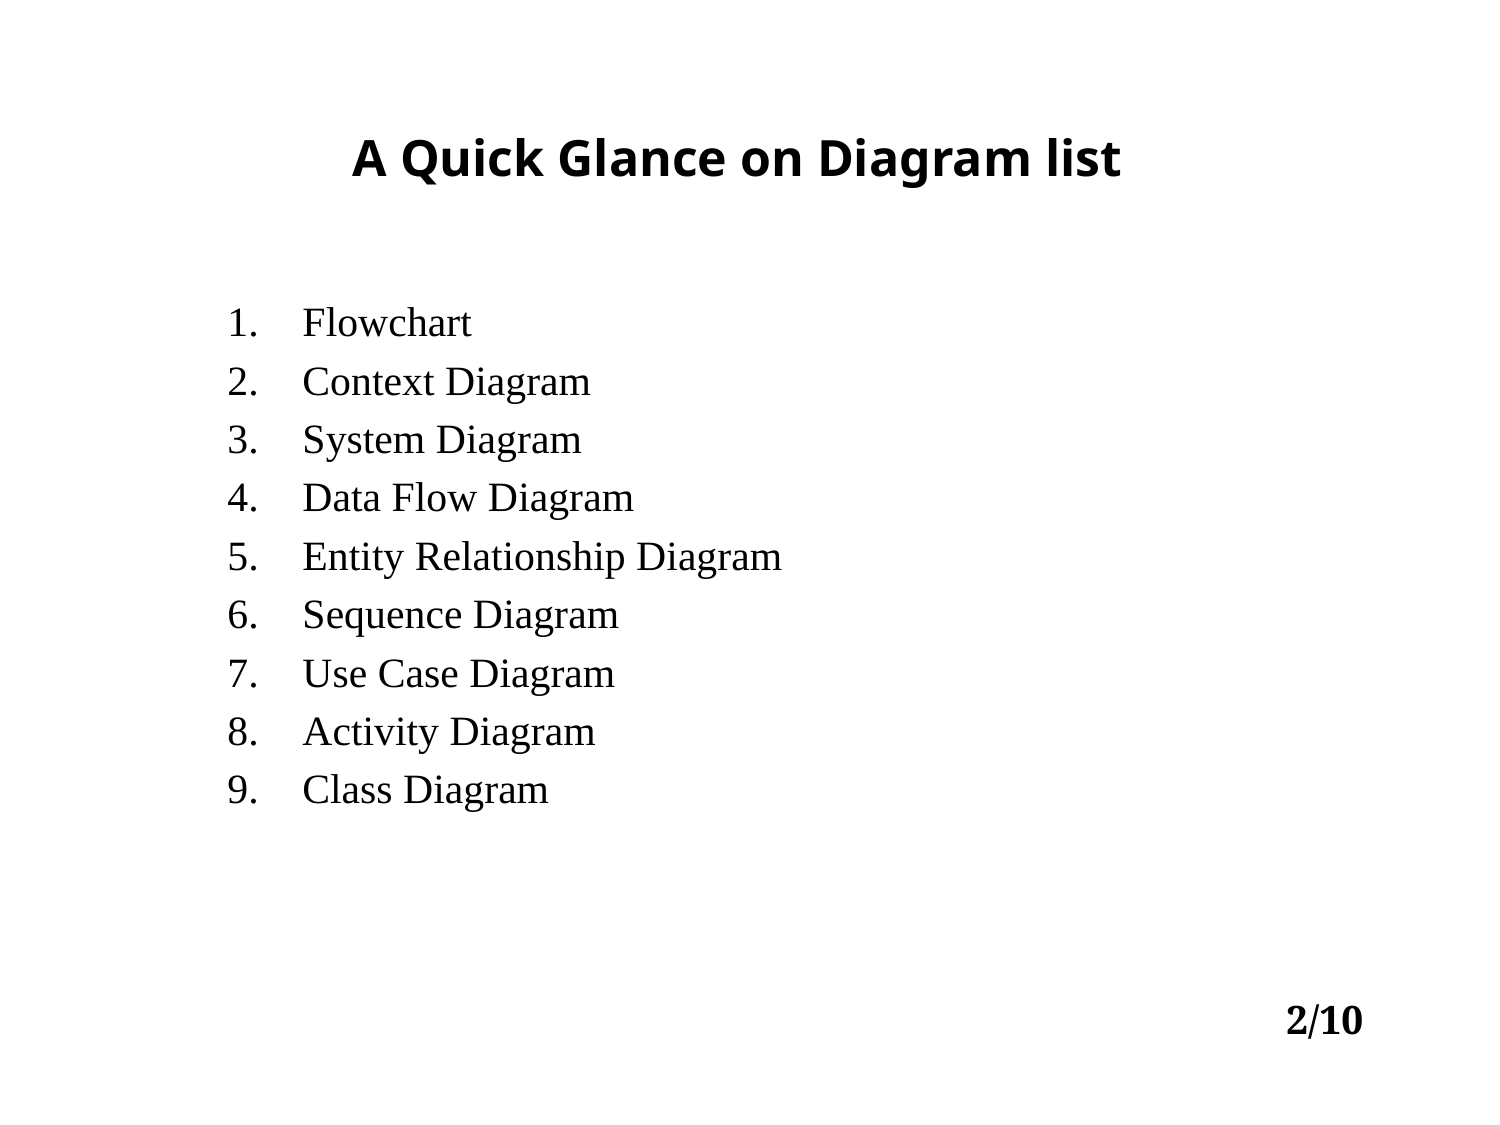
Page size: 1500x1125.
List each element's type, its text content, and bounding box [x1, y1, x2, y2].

text_box Flowchart Context Diagram System Diagram Data Flow Diagram Entity Relationship Diagram Sequence Diagram Use Case Diagram Activity Diagram Class Diagram [212, 287, 1263, 875]
title A Quick Glance on Diagram list [99, 99, 1375, 213]
subtitle 2/10 [1162, 987, 1488, 1050]
